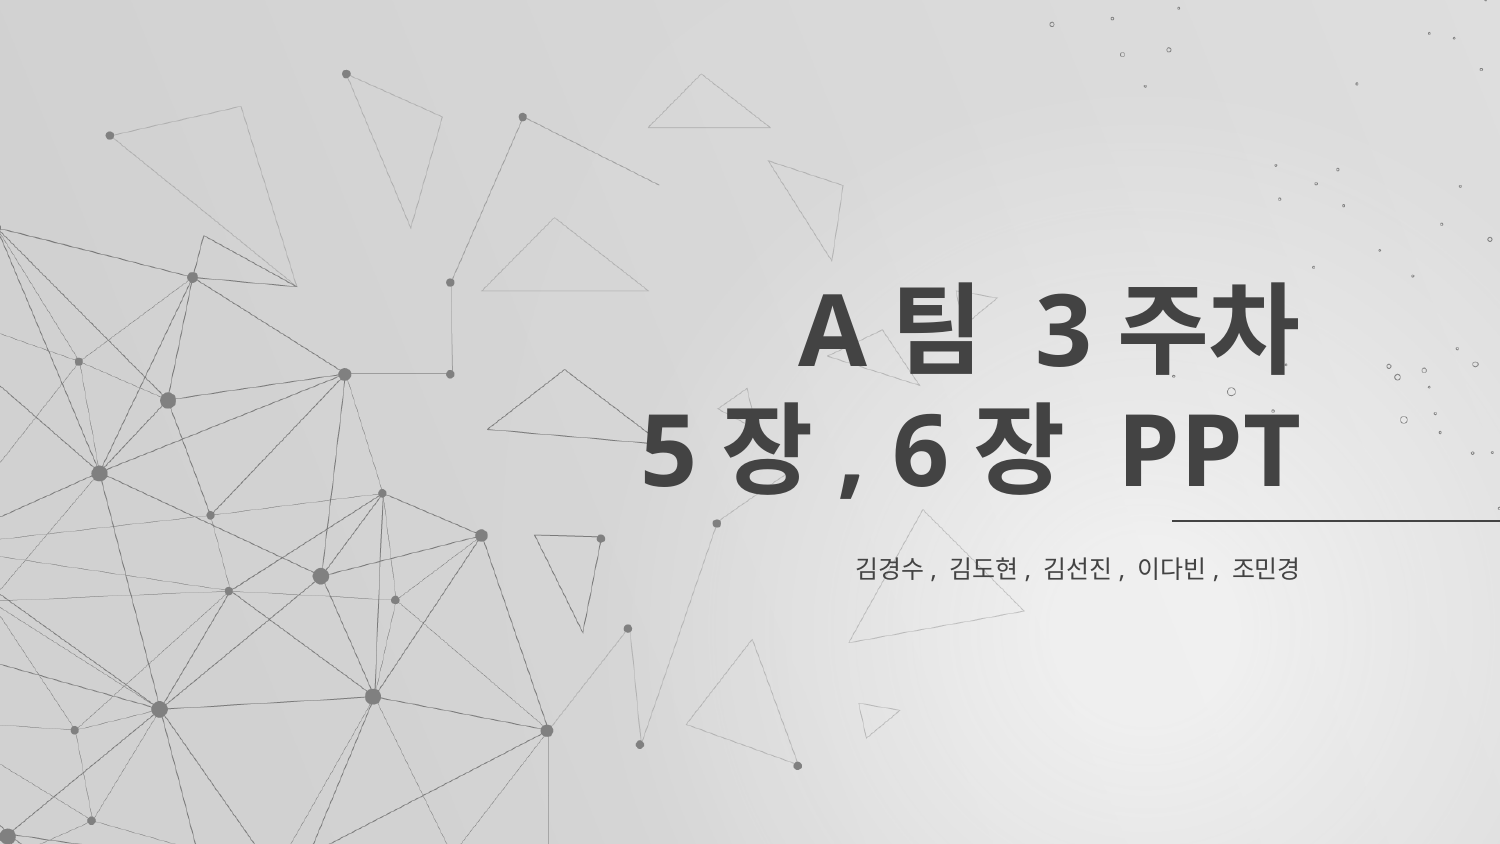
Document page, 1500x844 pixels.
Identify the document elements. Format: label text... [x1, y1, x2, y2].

subtitle 김경수, 김도현, 김선진, 이다빈, 조민경 [602, 521, 1316, 599]
picture [0, 0, 1500, 844]
title A팀 3주차 5장, 6장 PPT [186, 228, 1317, 521]
